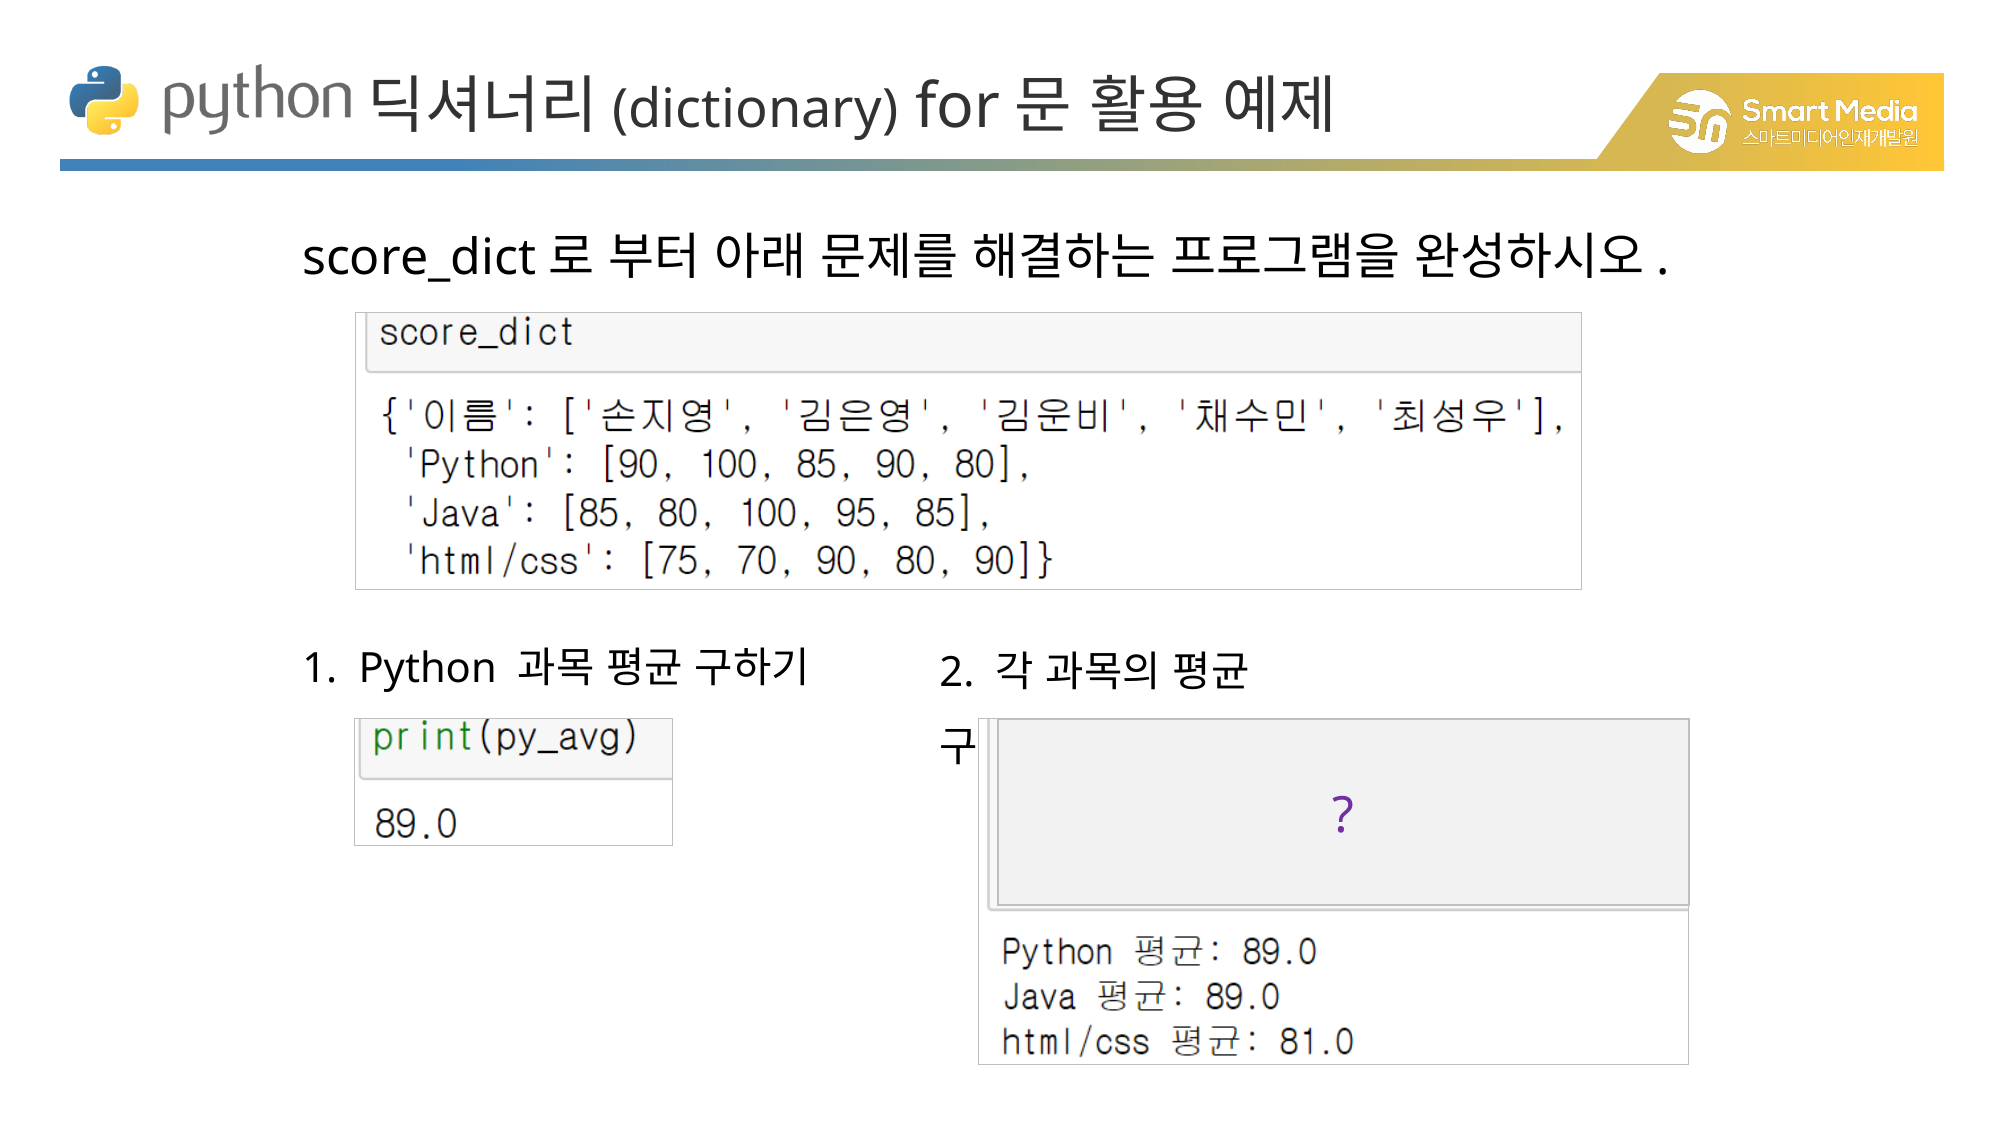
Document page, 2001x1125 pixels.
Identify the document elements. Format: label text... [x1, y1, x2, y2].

picture [355, 312, 1582, 590]
picture [354, 718, 673, 846]
picture [1658, 83, 1932, 160]
text_box 2. 각 과목의 평균 구하기 [924, 612, 1377, 777]
picture [978, 718, 1689, 1065]
text_box 딕셔너리(dictionary) for문 활용 예제 [352, 57, 1353, 148]
text_box score_dict로 부터 아래 문제를 해결하는 프로그램을 완성하시오. [287, 217, 1713, 292]
picture [60, 55, 363, 147]
text_box Python 과목 평균 구하기 [287, 608, 999, 699]
